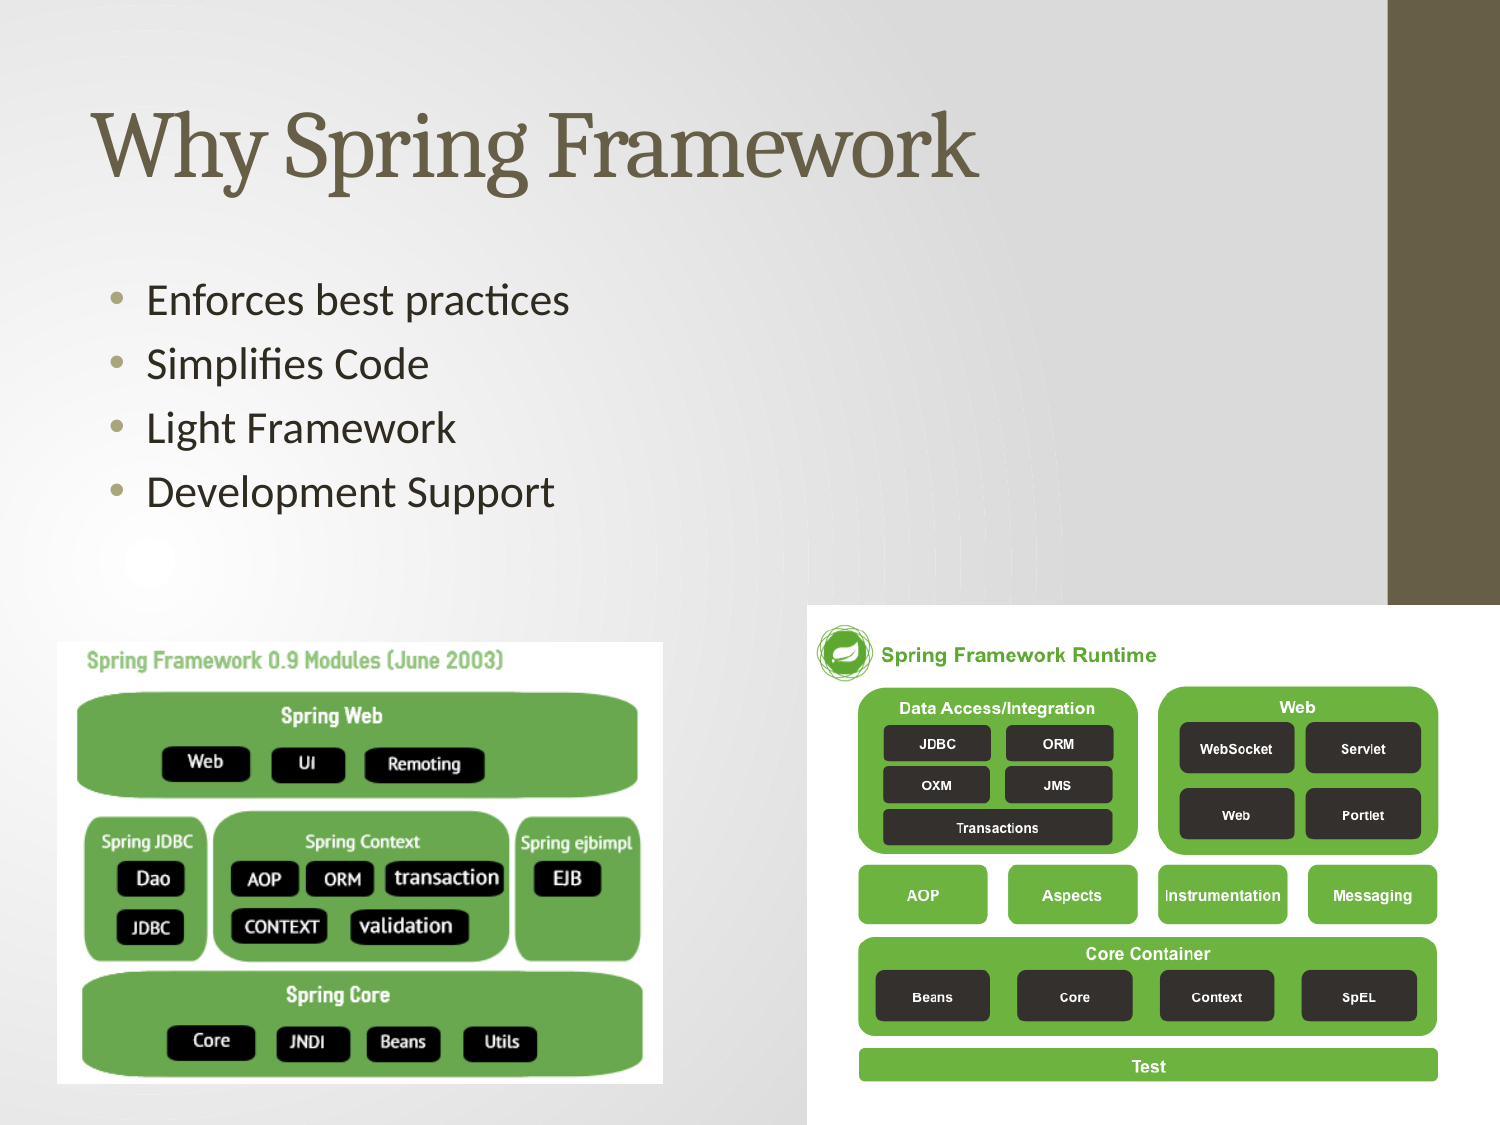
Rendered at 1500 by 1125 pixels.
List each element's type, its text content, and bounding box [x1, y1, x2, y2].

picture [806, 604, 1500, 1125]
title Why Spring Framework [75, 45, 1325, 233]
list Enforces best practices Simplifies Code Light Framework Development Support [75, 262, 1425, 600]
picture [56, 642, 663, 1084]
